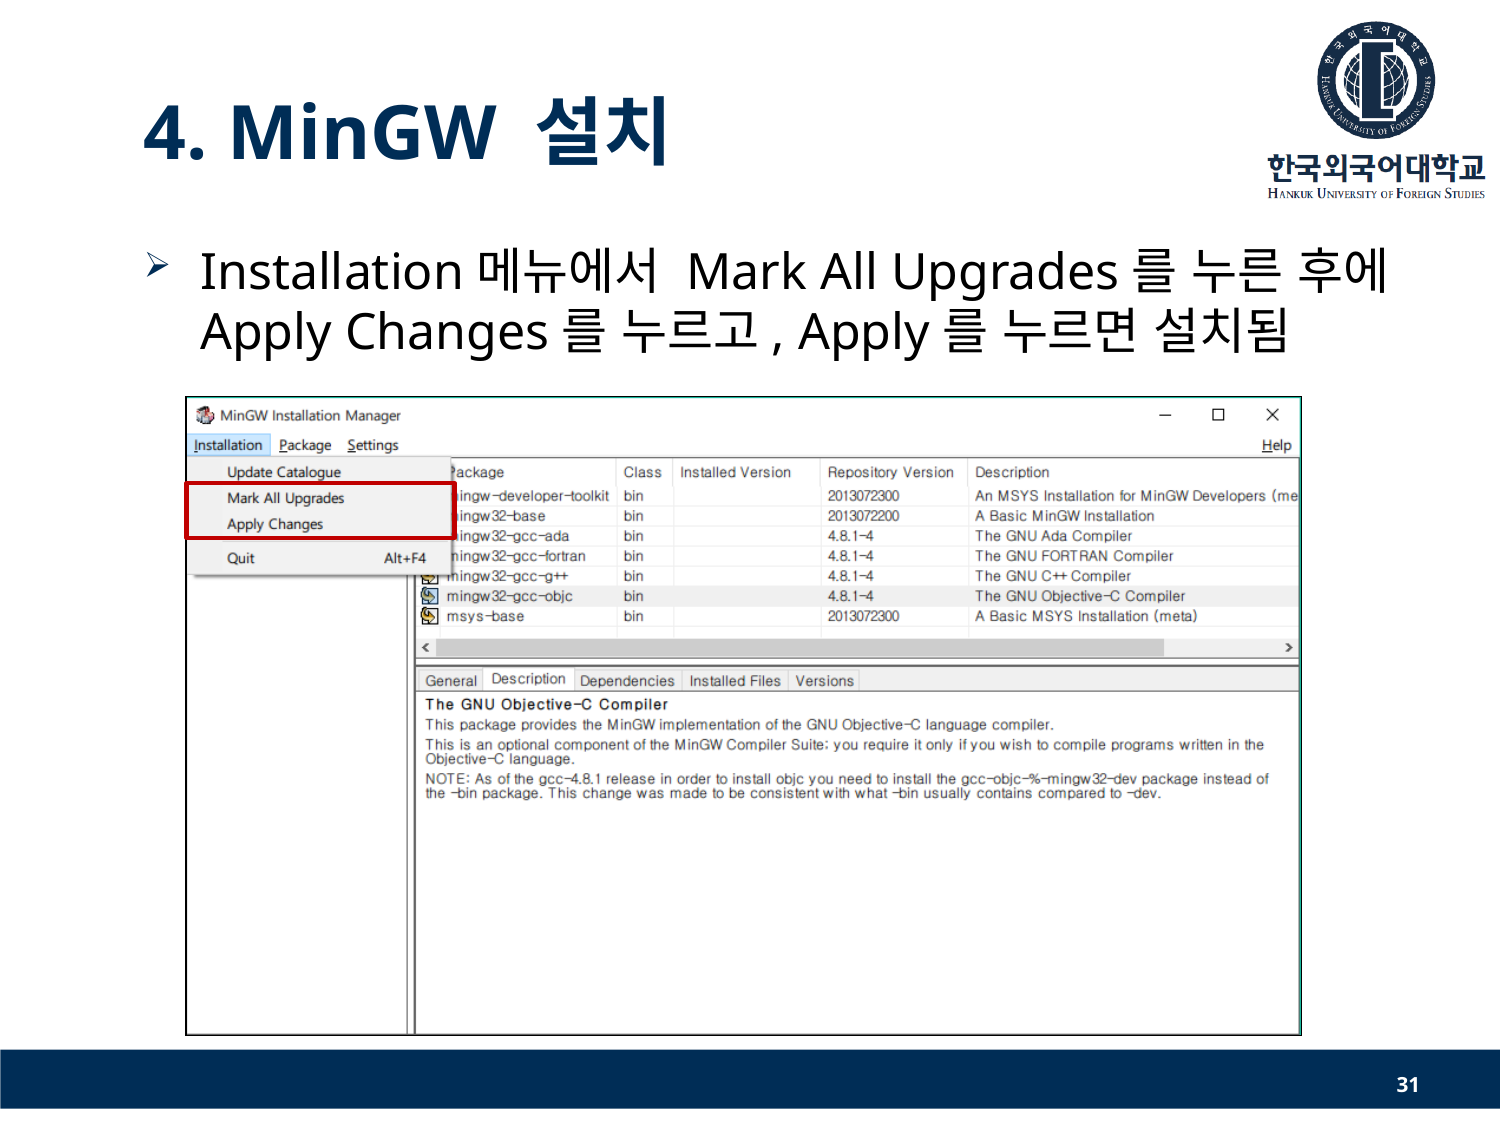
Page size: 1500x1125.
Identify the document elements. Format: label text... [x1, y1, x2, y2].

picture [1244, 0, 1500, 208]
picture [186, 396, 1301, 1036]
list Installation메뉴에서 Mark All Upgrades를 누른 후에 Apply Changes를 누르고, Apply를 누르면 설치됨 [128, 231, 1425, 1024]
title 4. MinGW 설치 [128, 20, 1301, 183]
slide_number 31 [1356, 1064, 1436, 1107]
